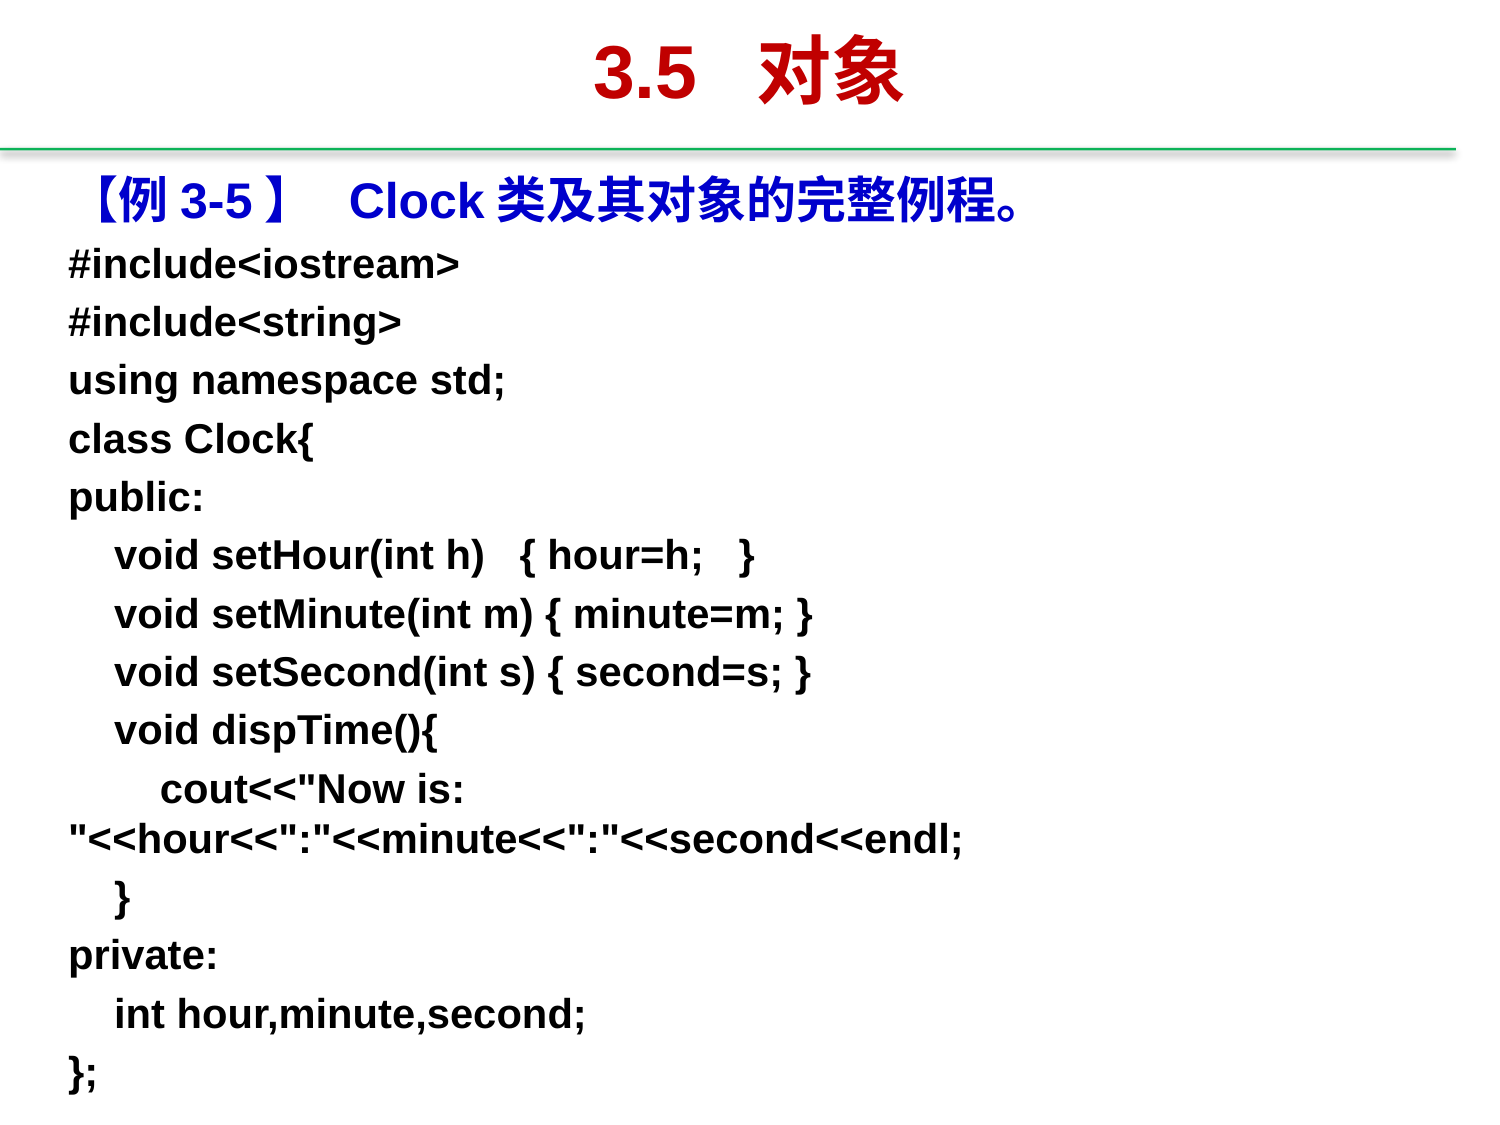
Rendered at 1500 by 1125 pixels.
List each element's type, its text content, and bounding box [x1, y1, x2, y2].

title 3.5 对象 [75, 12, 1425, 126]
list 【例3-5】 Clock类及其对象的完整例程。 #include<iostream> #include<string> using namespace std; class Clock{ public: void setHour(int h) { hour=h; } void setMinute(int m) { minute=m; } void setSecond(int s) { second=s; } void dispTime(){ cout<<"Now is: "<<hour<<":"<<minute<<":"<<second<<endl; } private: int hour,minute,second; }; [53, 172, 1388, 1094]
